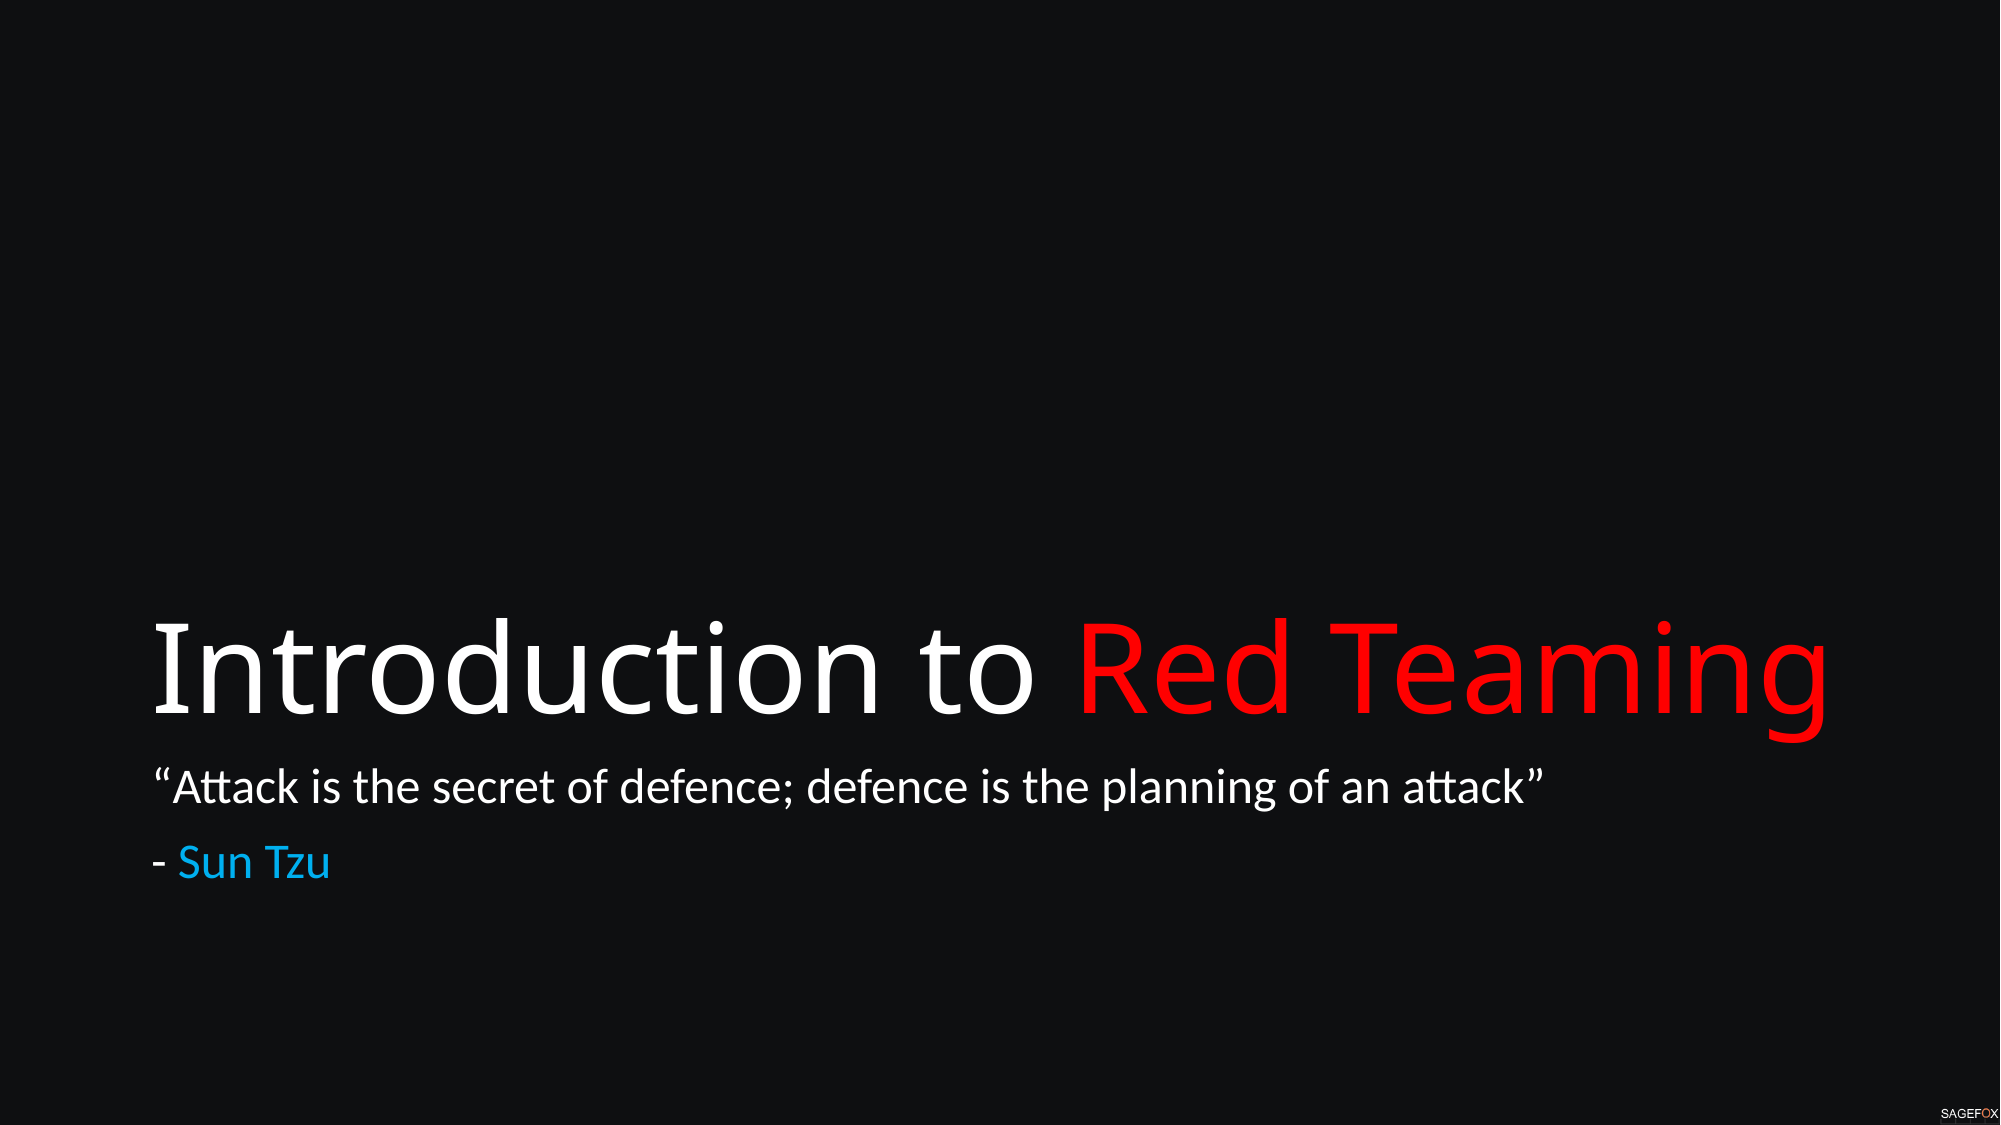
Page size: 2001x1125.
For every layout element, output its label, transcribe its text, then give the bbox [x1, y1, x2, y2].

title Introduction to Red Teaming [136, 280, 1862, 749]
picture [1940, 1108, 2000, 1125]
list “Attack is the secret of defence; defence is the planning of an attack” - Sun Tzu [136, 752, 1862, 999]
